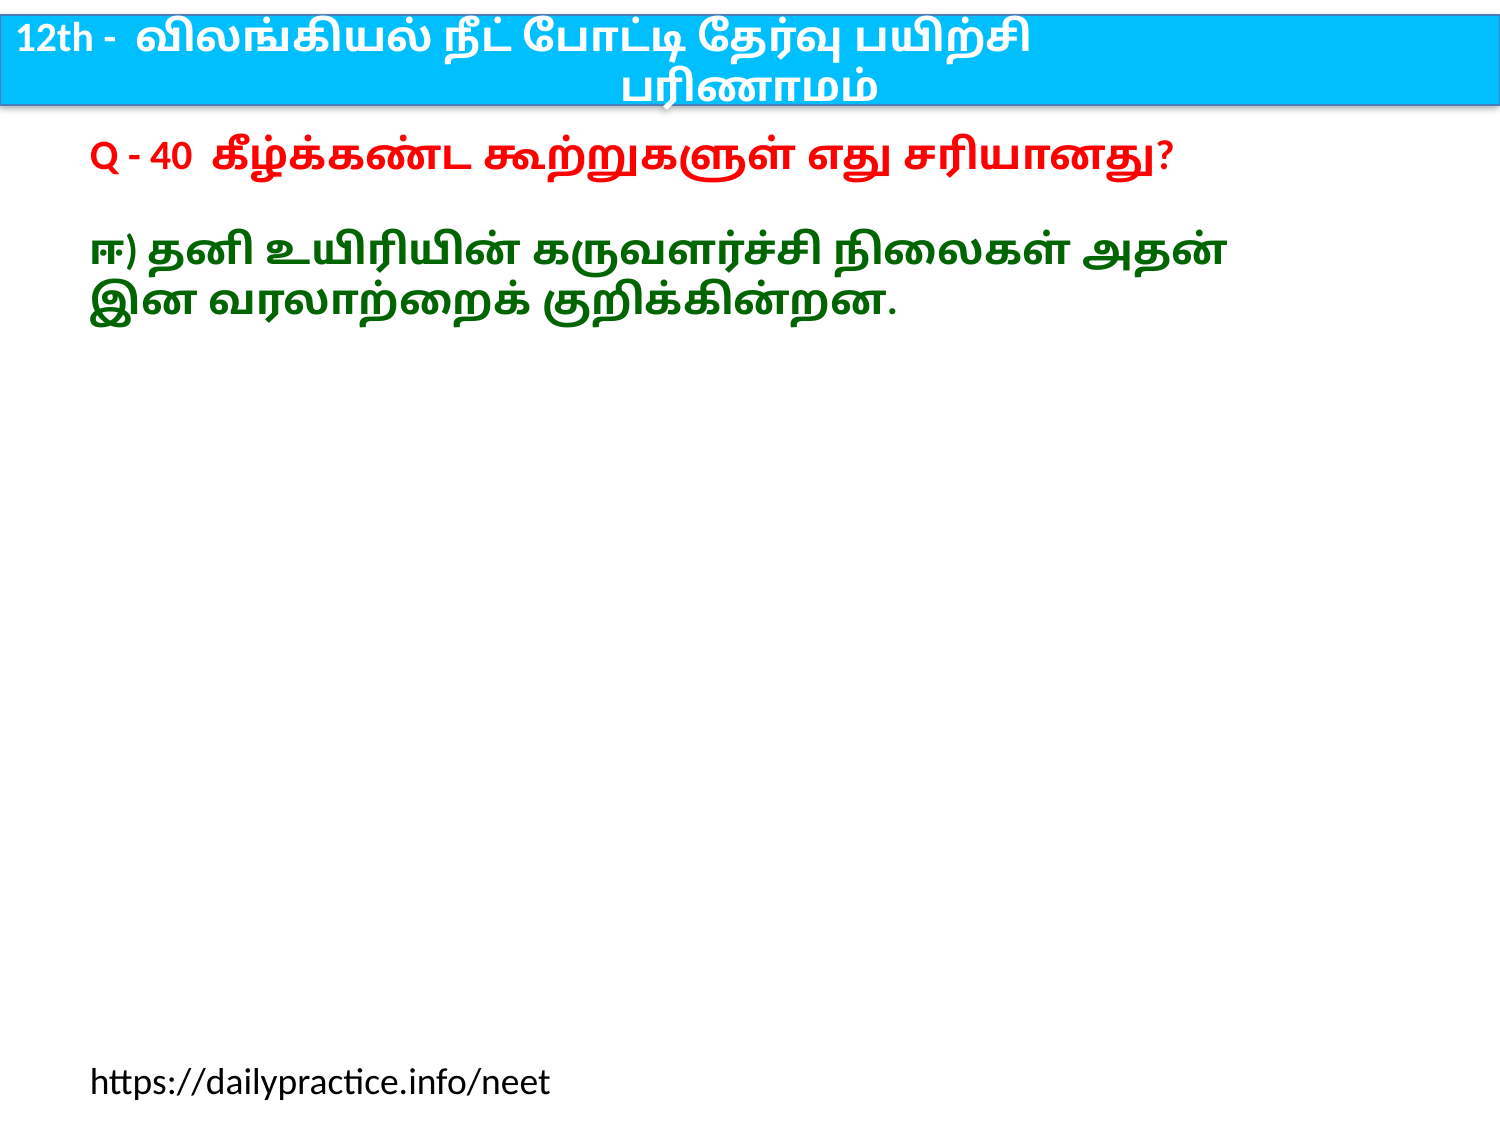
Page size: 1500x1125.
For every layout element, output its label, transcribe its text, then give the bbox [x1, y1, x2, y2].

text_box 12th - விலங்கியல் நீட் போட்டி தேர்வு பயிற்சி பரிணாமம் [0, 14, 1500, 106]
text_box https://dailypractice.info/neet [74, 1049, 675, 1110]
text_box Q - 40 கீழ்க்கண்ட கூற்றுகளுள் எது சரியானது? ஈ) தனி உயிரியின் கருவளர்ச்சி நிலைகள் அதன் இன வரலாற்றைக் குறிக்கின்றன. [74, 75, 1275, 330]
